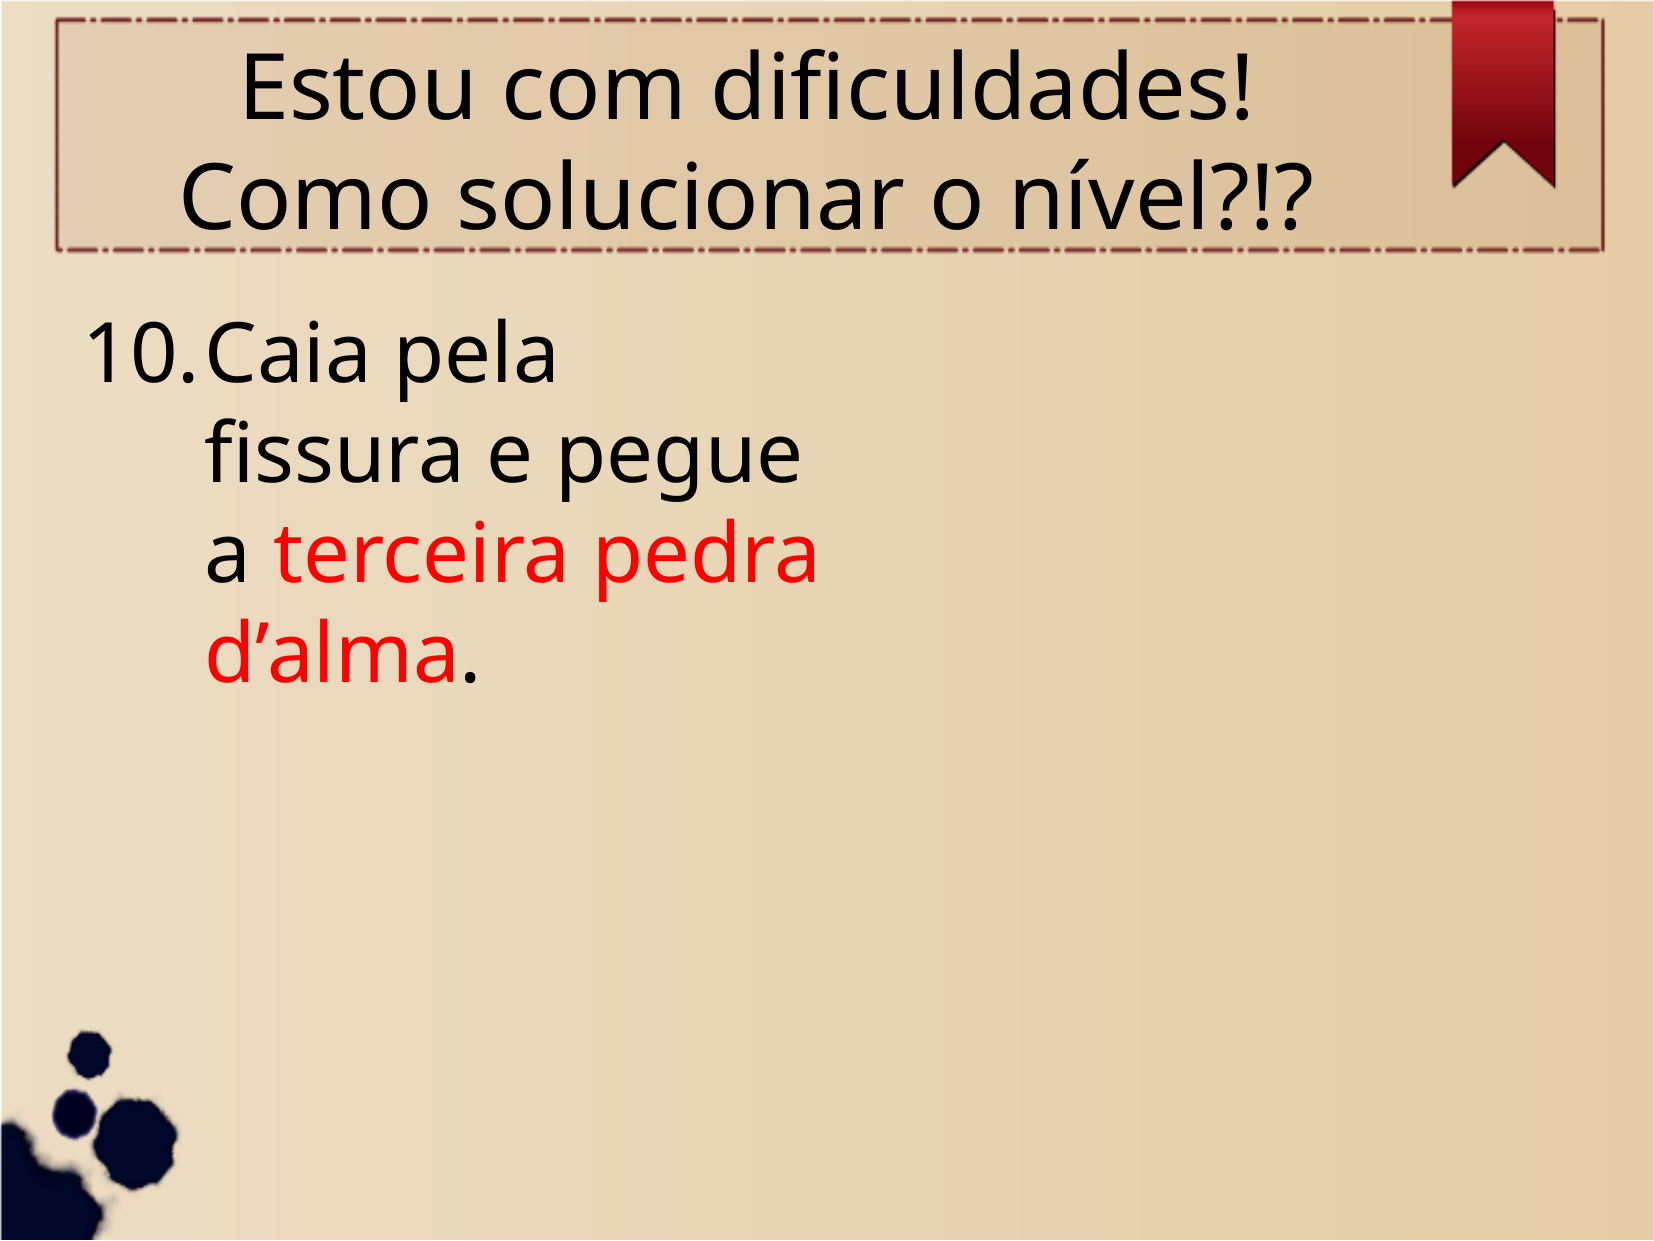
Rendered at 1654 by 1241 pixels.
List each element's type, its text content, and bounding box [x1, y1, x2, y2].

subtitle Caia pela fissura e pegue a terceira pedra d’alma. [82, 299, 1571, 1223]
picture [0, 0, 1654, 1240]
title Estou com dificuldades! Como solucionar o nível?!? [82, 47, 1412, 229]
